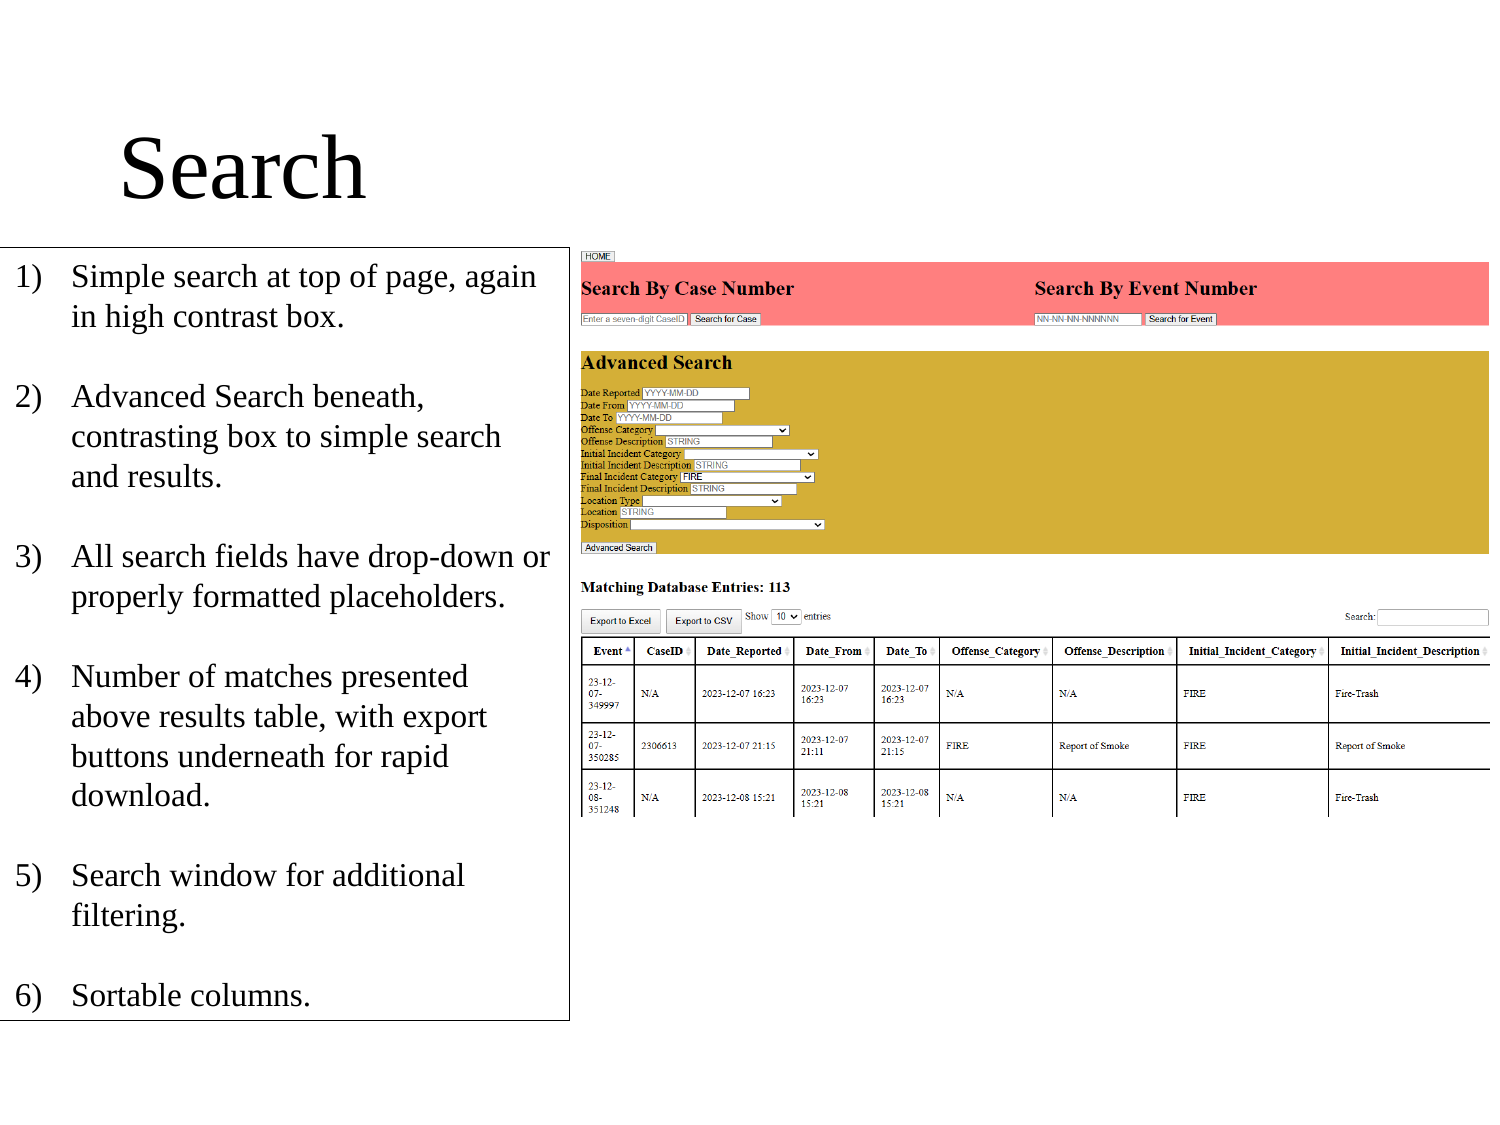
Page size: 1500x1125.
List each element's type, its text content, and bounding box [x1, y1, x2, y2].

title Search [103, 59, 1397, 278]
text_box Simple search at top of page, again in high contrast box. Advanced Search beneath, contrasting box to simple search and results. All search fields have drop-down or properly formatted placeholders. Number of matches presented above results table, with export buttons underneath for rapid download. Search window for additional filtering. Sortable columns. [0, 247, 570, 1021]
picture [579, 247, 1490, 818]
